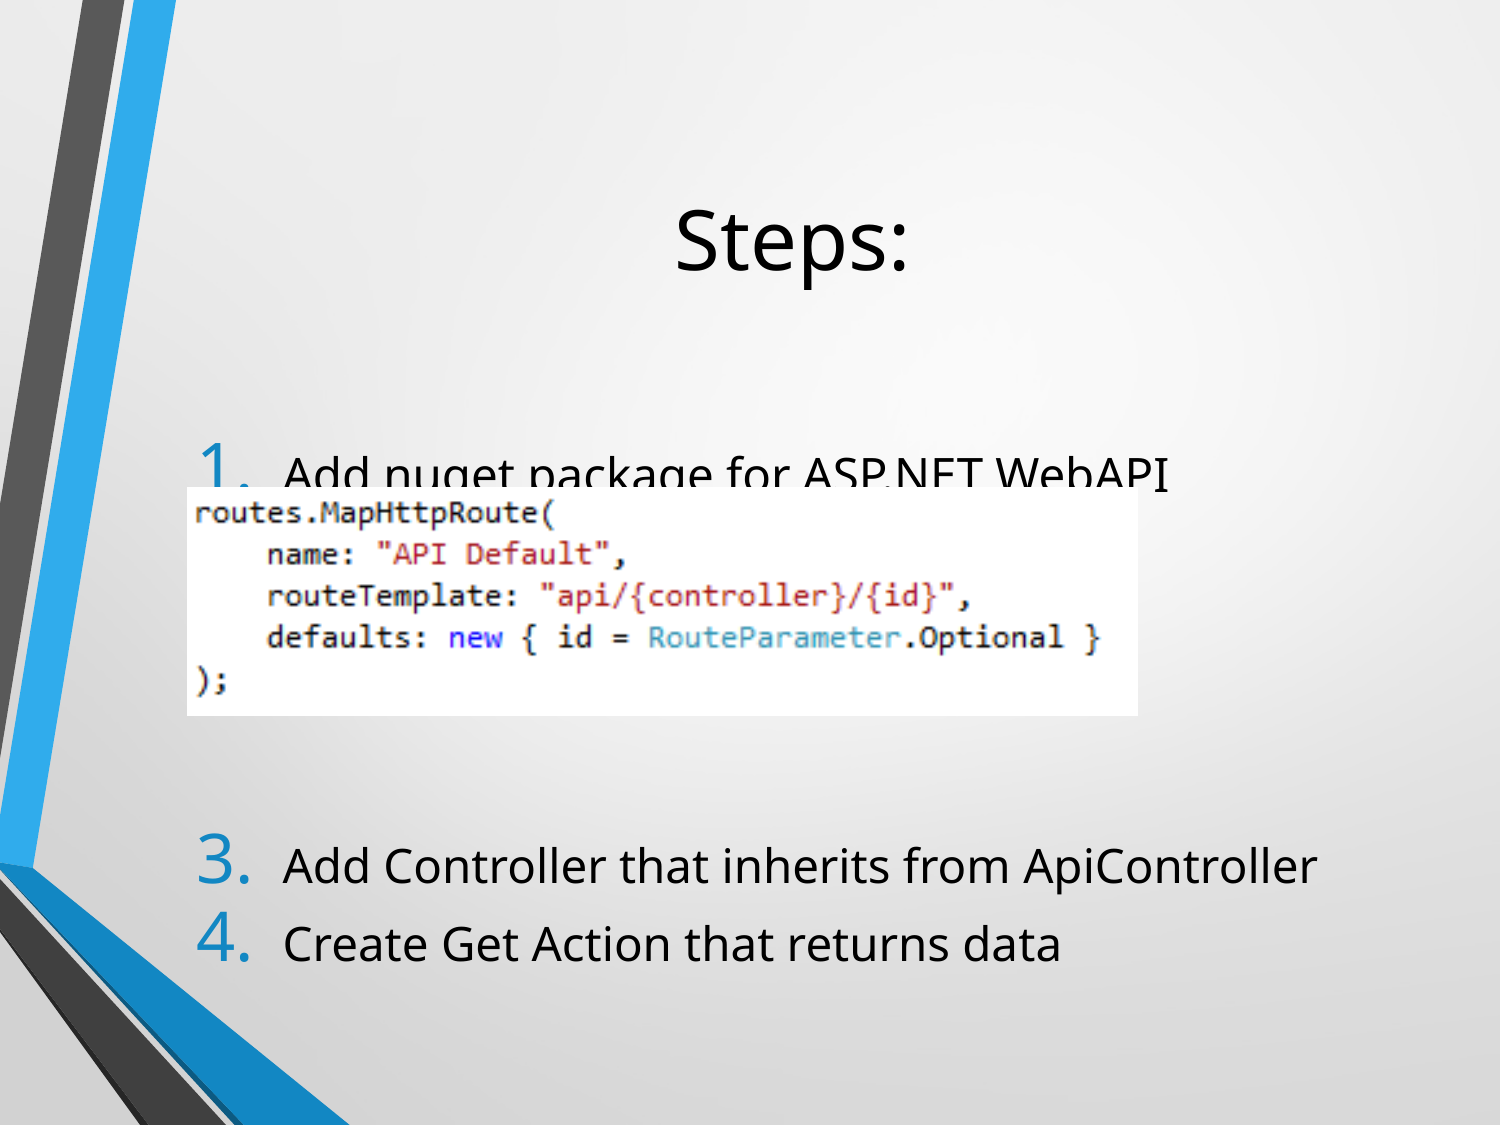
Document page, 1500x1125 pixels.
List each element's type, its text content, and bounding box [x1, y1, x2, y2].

title Steps: [161, 75, 1425, 400]
picture [187, 487, 1138, 716]
list Add nuget package for ASP.NET WebAPI Add API Route to Global.asax Add Controller that inherits from ApiController Create Get Action that returns data [161, 437, 1425, 985]
